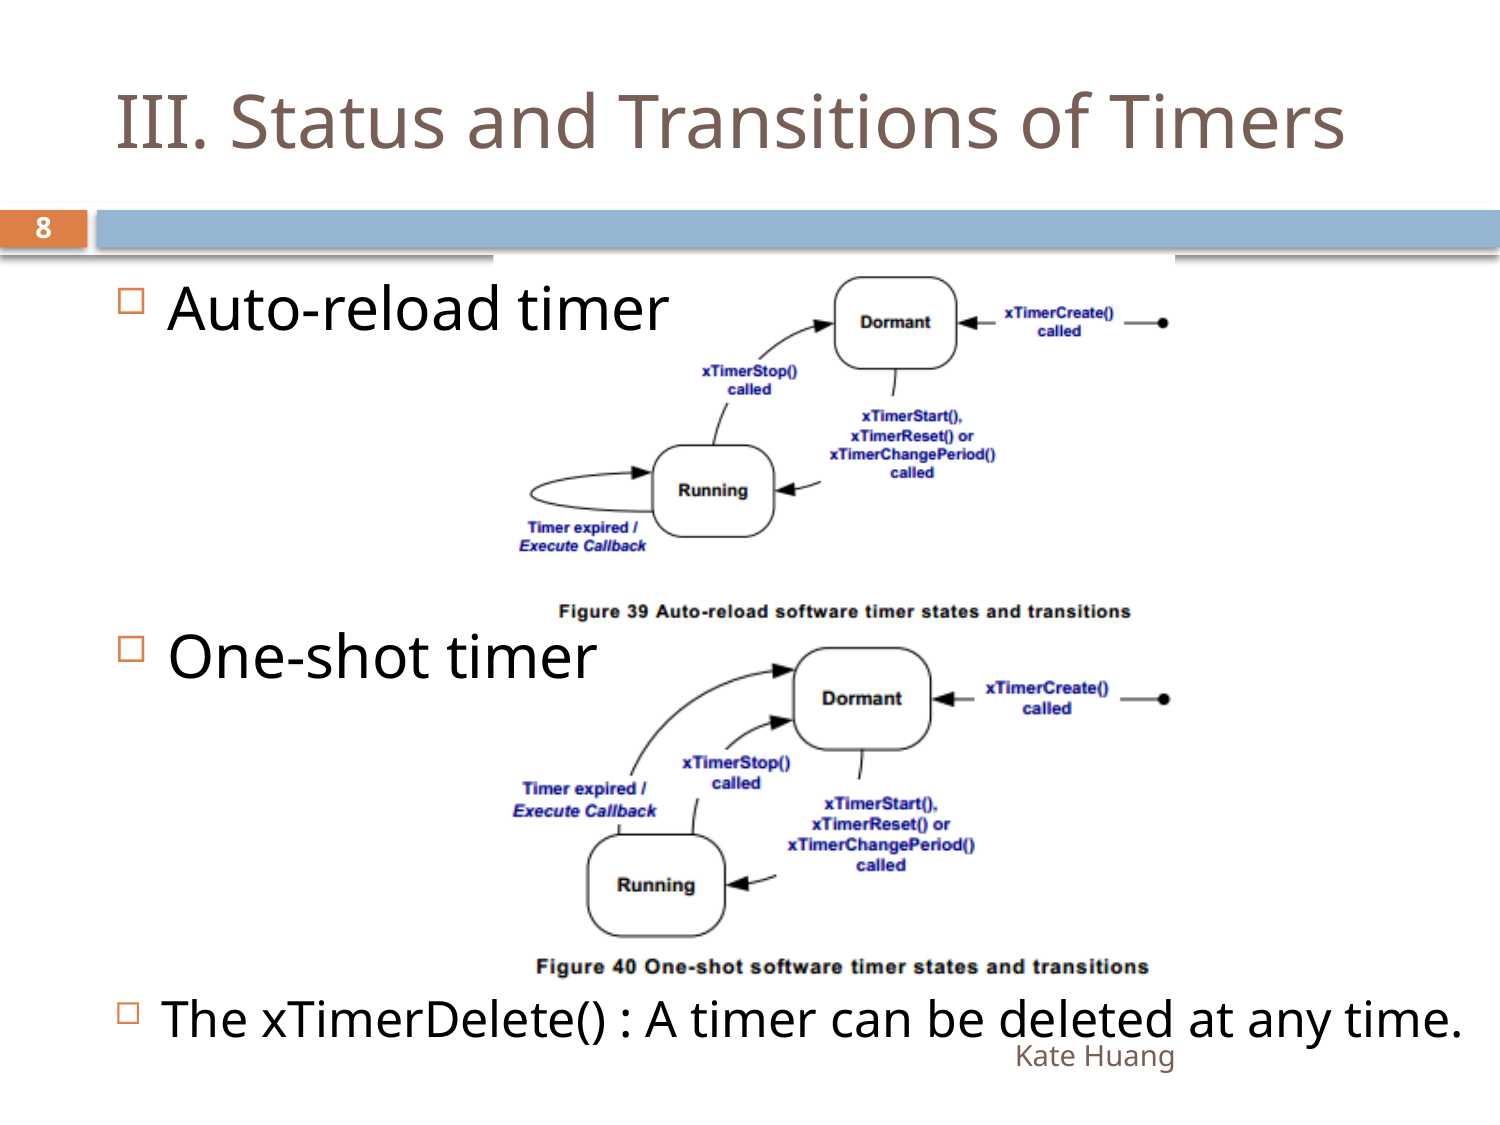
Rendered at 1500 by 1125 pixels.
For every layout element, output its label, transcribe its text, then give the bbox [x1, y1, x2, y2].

text_box The xTimerDelete() : A timer can be deleted at any time. [100, 979, 1500, 1125]
list Auto-reload timer One-shot timer [100, 262, 1438, 1000]
title III. Status and Transitions of Timers [100, 37, 1438, 200]
picture [492, 255, 1176, 990]
slide_number 8 [0, 208, 88, 249]
